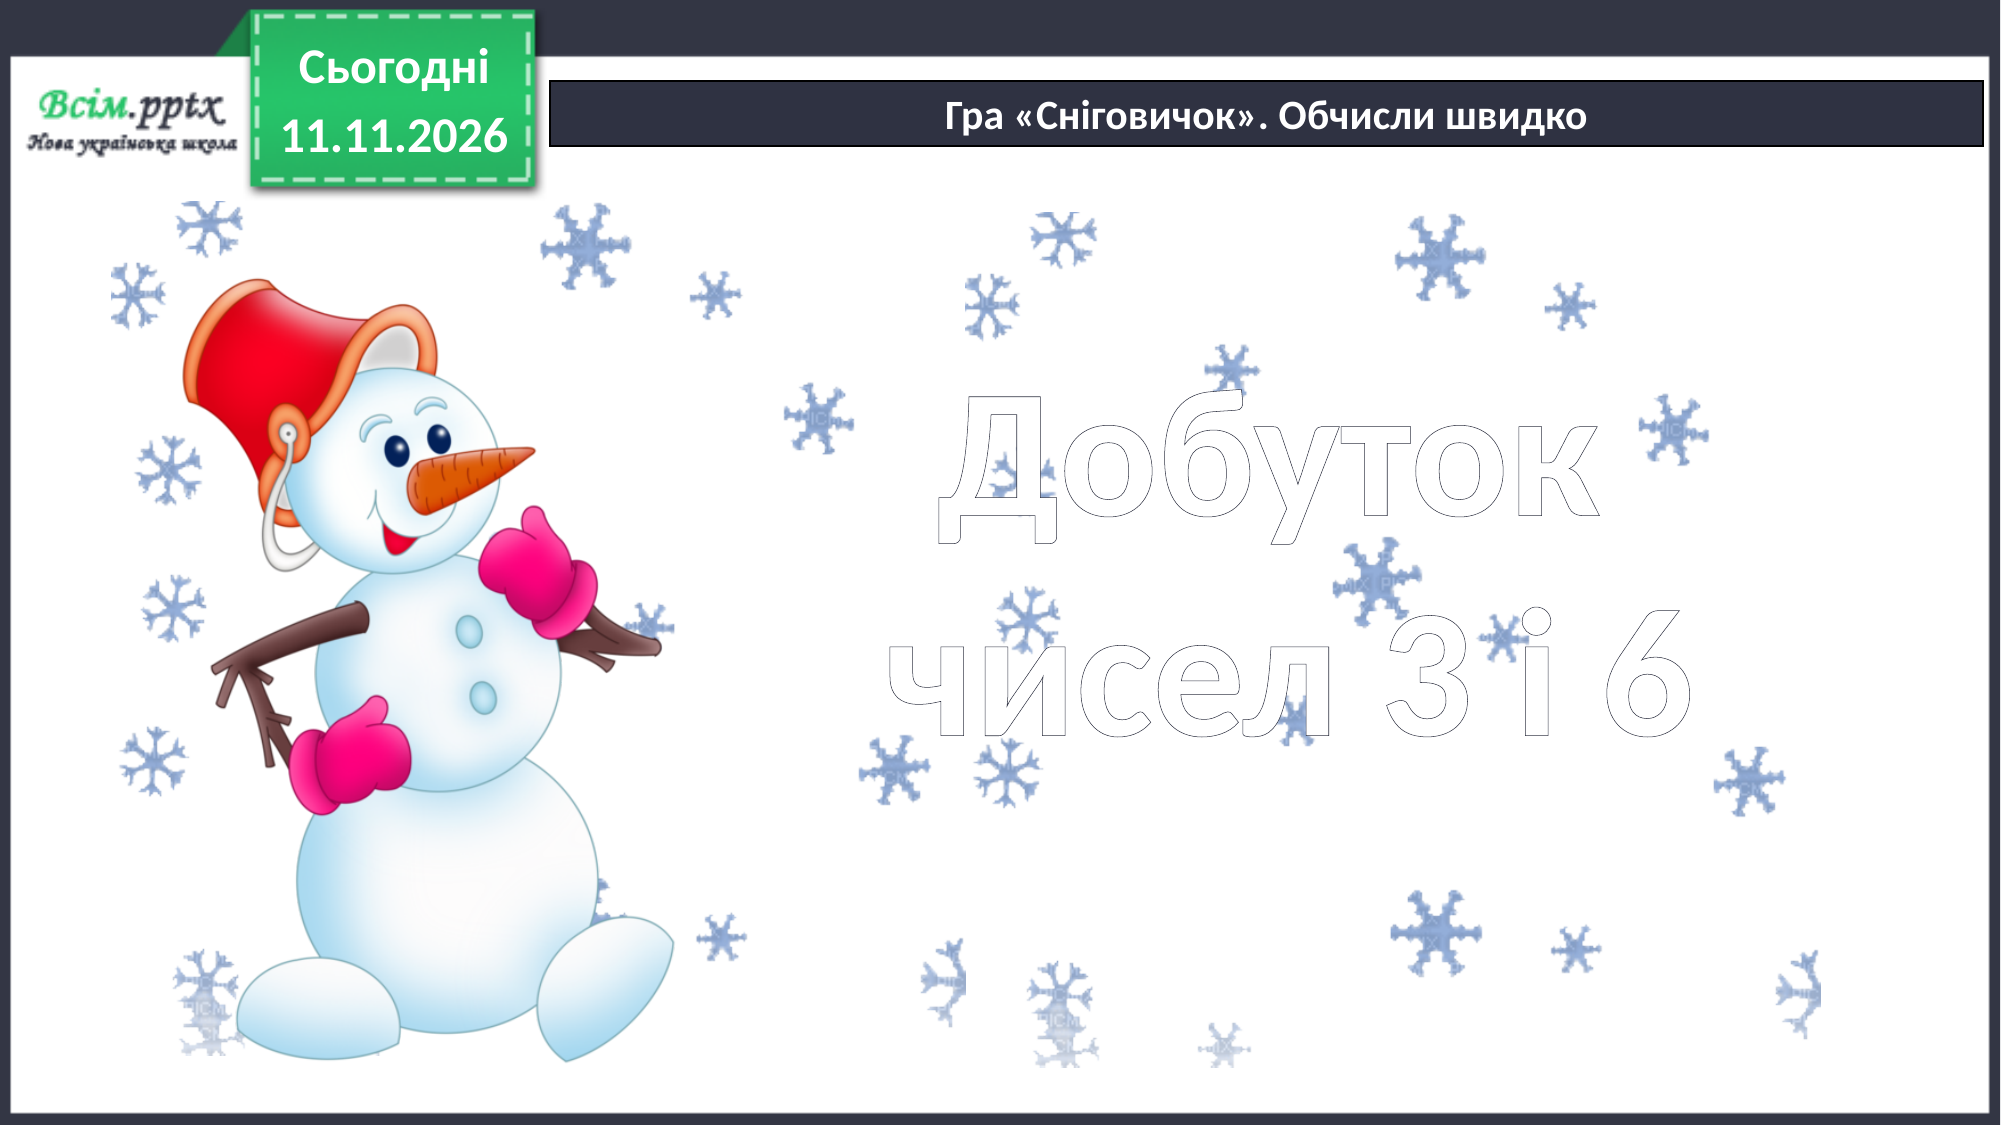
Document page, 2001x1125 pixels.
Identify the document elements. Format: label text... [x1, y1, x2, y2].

text_box Гра «Сніговичок». Обчисли швидко [549, 80, 1984, 147]
text_box 25.01.2022 [263, 101, 524, 164]
text_box Сьогодні [284, 26, 535, 101]
picture [0, 0, 2001, 1125]
